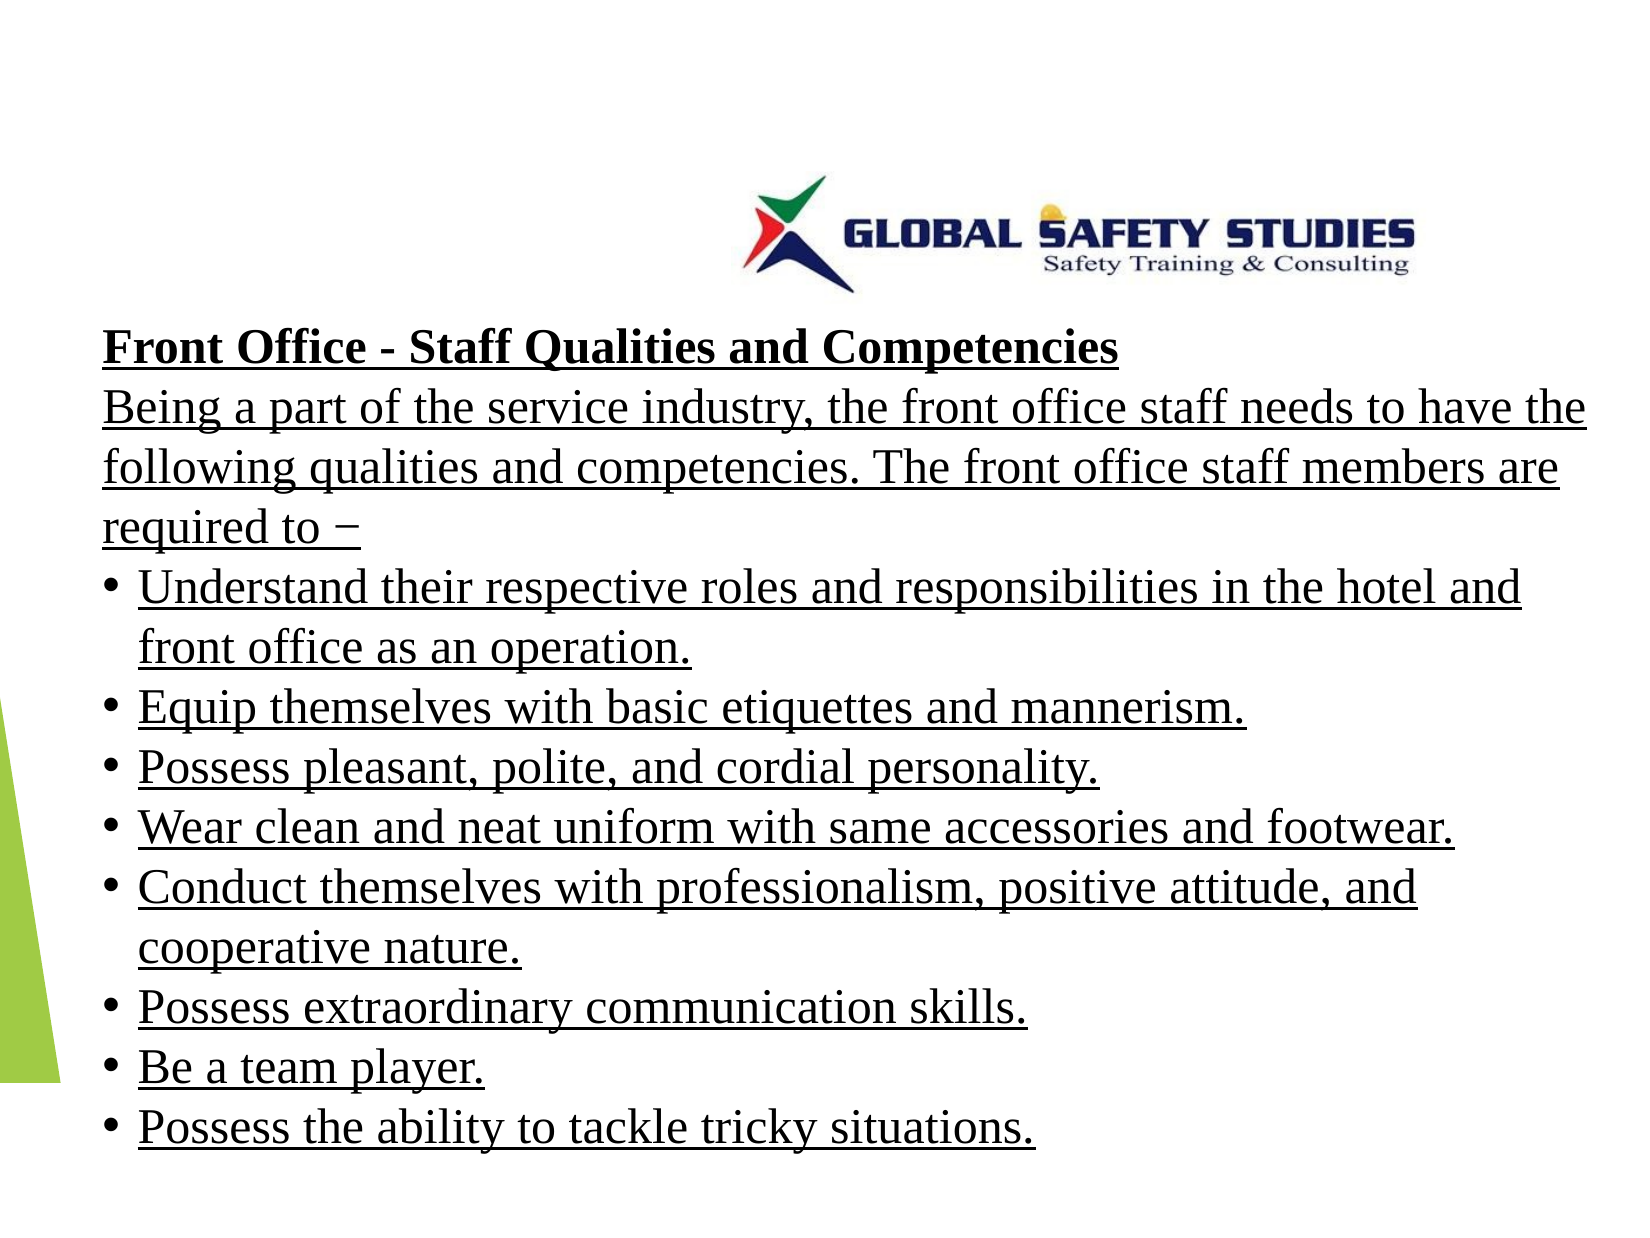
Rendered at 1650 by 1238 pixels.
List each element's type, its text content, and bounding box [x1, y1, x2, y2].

text_box Front Office - Staff Qualities and Competencies Being a part of the service industry, the front office staff needs to have the following qualities and competencies. The front office staff members are required to − Understand their respective roles and responsibilities in the hotel and front office as an operation. Equip themselves with basic etiquettes and mannerism. Possess pleasant, polite, and cordial personality. Wear clean and neat uniform with same accessories and footwear. Conduct themselves with professionalism, positive attitude, and cooperative nature. Possess extraordinary communication skills. Be a team player. Possess the ability to tackle tricky situations. [87, 306, 1625, 1162]
text_box [0, 697, 61, 1083]
picture [731, 171, 1427, 307]
